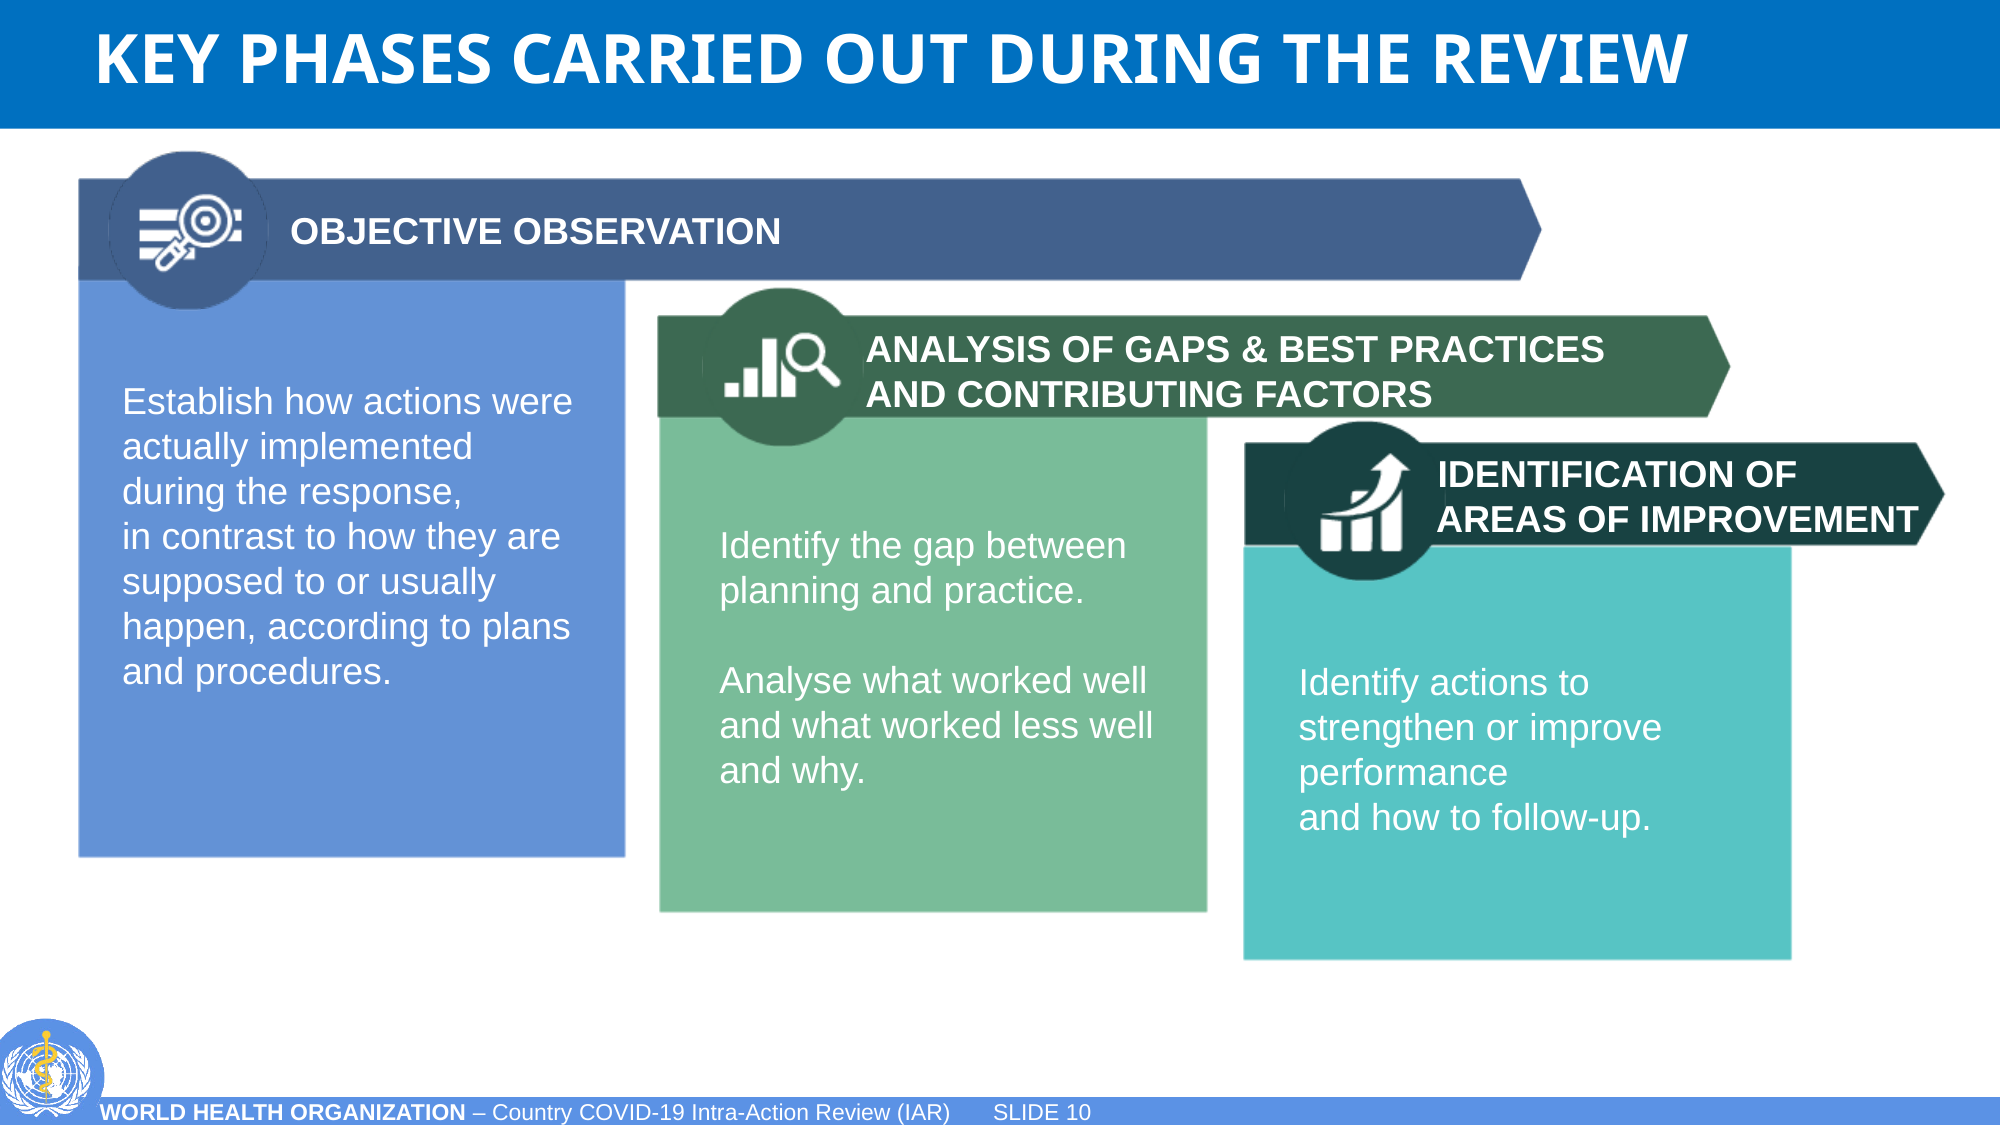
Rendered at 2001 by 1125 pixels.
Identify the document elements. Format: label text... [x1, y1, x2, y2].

picture [78, 149, 1544, 860]
picture [0, 1005, 158, 1125]
title KEY PHASES CARRIED OUT DURING THE REVIEW [78, 8, 1804, 115]
picture [657, 286, 1948, 963]
